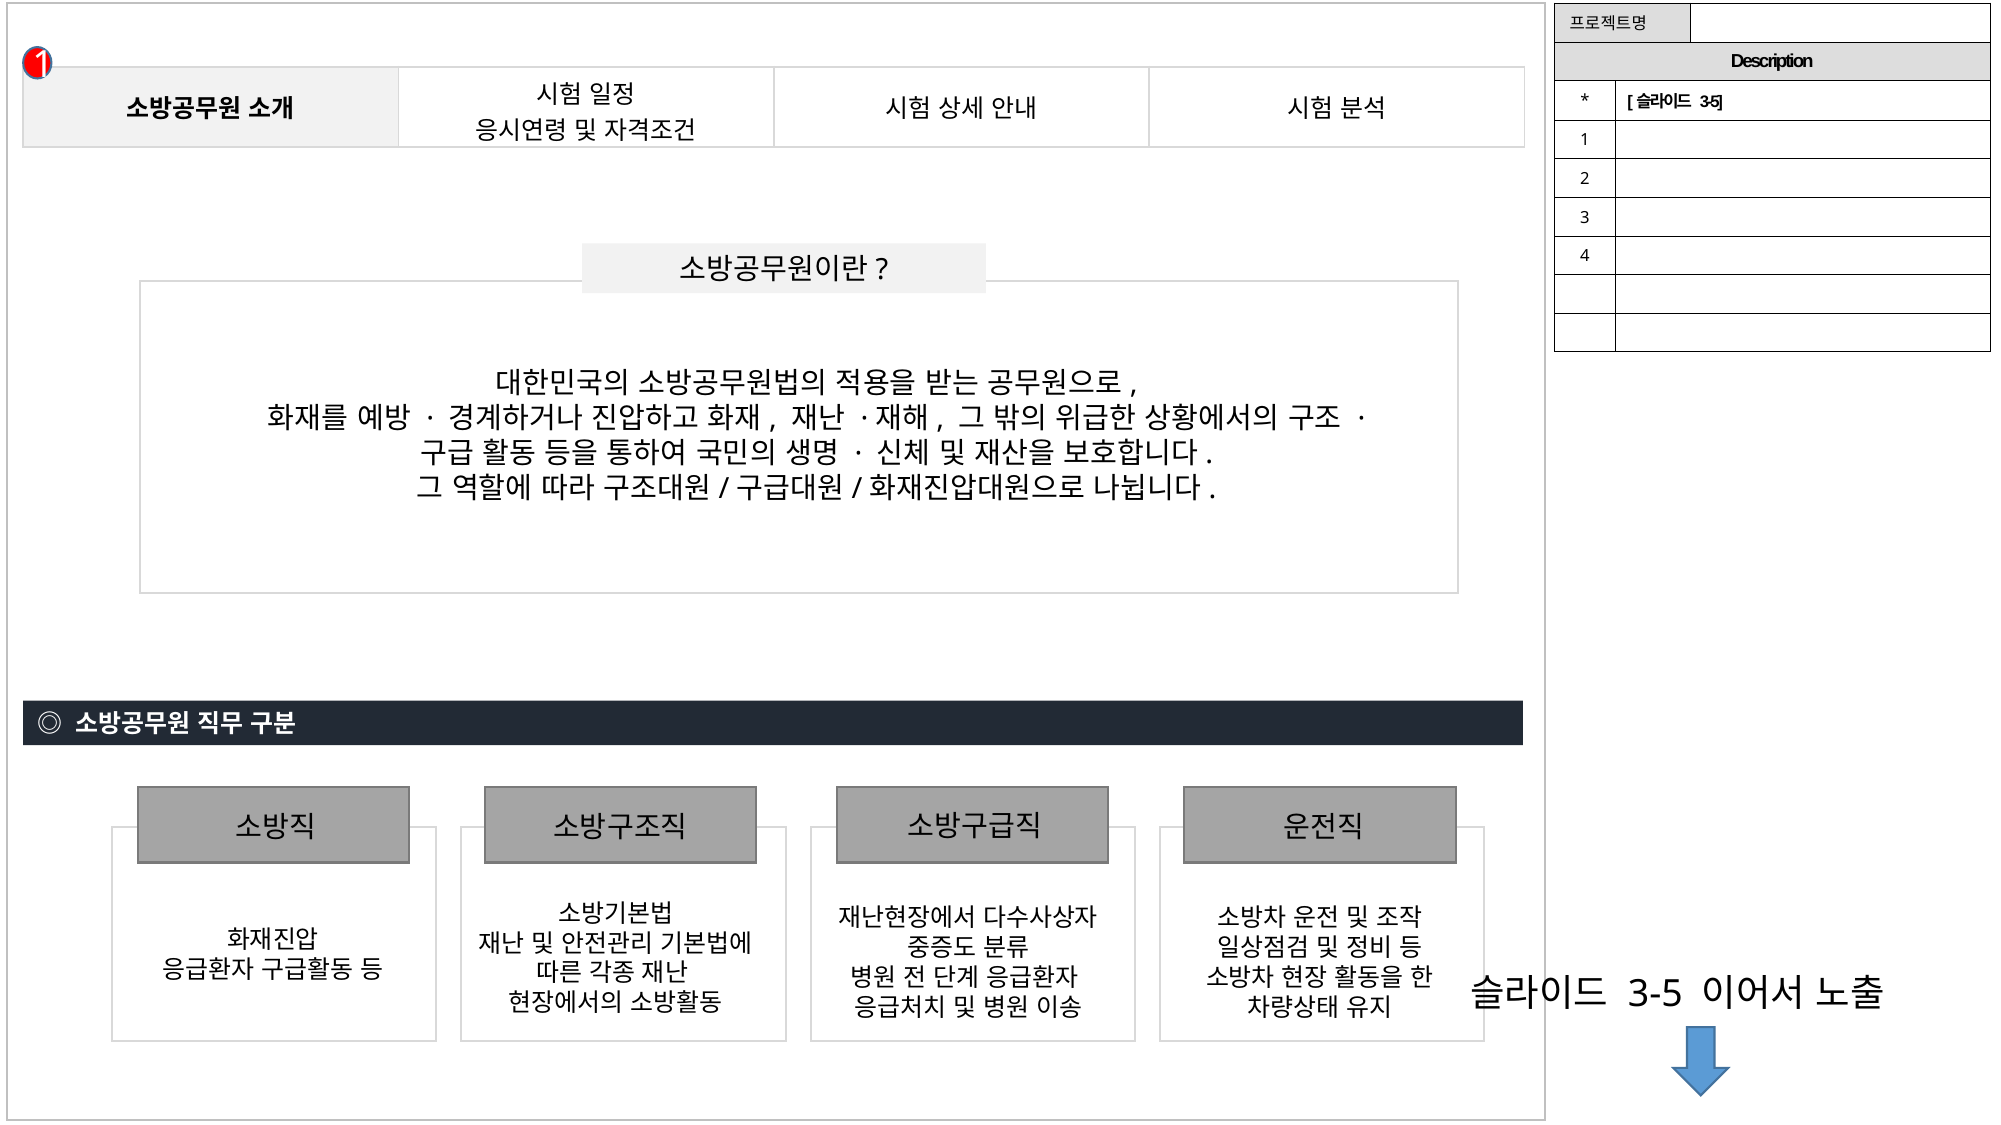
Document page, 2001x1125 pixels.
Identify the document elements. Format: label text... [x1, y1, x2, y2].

table_cell [1616, 121, 1990, 158]
table_cell 3 [1555, 198, 1615, 236]
table_header 시험 일정 응시연령 및 자격조건 [399, 68, 773, 146]
table_cell 2 [1555, 159, 1615, 197]
table_cell 4 [1555, 237, 1615, 274]
table_cell Description [1555, 43, 1990, 80]
text_box [111, 826, 437, 1042]
text_box 화재진압 응급환자 구급활동 등 [133, 916, 413, 991]
table_header 소방공무원 소개 [24, 68, 398, 146]
table_header 시험 상세 안내 [775, 68, 1148, 146]
table_cell [1555, 275, 1615, 313]
text_box [460, 826, 787, 1042]
text_box 소방차 운전 및 조작 일상점검 및 정비 등 소방차 현장 활동을 한 차량상태 유지 [1180, 894, 1460, 1029]
text_box 소방공무원이란? [582, 243, 986, 294]
table_header 프로젝트명 [1555, 4, 1690, 42]
table_cell [1616, 198, 1990, 236]
text_box 소방직 [221, 800, 445, 851]
text_box [139, 280, 1459, 594]
text_box [1159, 826, 1485, 1042]
text_box [484, 786, 757, 864]
table_header [1691, 4, 1990, 42]
table_cell * [1555, 81, 1615, 120]
text_box ◎ 소방공무원 직무 구분 [23, 700, 1523, 746]
table_header 시험 분석 [1150, 68, 1524, 146]
text_box 소방구조직 [538, 800, 762, 851]
text_box [810, 826, 1136, 1042]
text_box [137, 786, 410, 864]
text_box 1 [22, 46, 53, 80]
table_cell [슬라이드 3-5] [1616, 81, 1990, 120]
table_cell [1616, 275, 1990, 313]
text_box 슬라이드 3-5 이어서 노출 [1455, 961, 1982, 1022]
table_cell [1616, 314, 1990, 351]
text_box 소방구급직 [893, 799, 1117, 850]
table_cell [1616, 159, 1990, 197]
text_box 운전직 [1268, 800, 1493, 851]
text_box [836, 786, 1109, 864]
text_box 소방기본법 재난 및 안전관리 기본법에 따른 각종 재난 현장에서의 소방활동 [457, 889, 774, 1025]
text_box [1670, 1026, 1731, 1097]
table_cell 1 [1555, 121, 1615, 158]
table_cell [1555, 314, 1615, 351]
table_cell [1616, 237, 1990, 274]
text_box 재난현장에서 다수사상자 중증도 분류 병원 전 단계 응급환자 응급처치 및 병원 이송 [815, 894, 1122, 1029]
text_box [1183, 786, 1457, 864]
